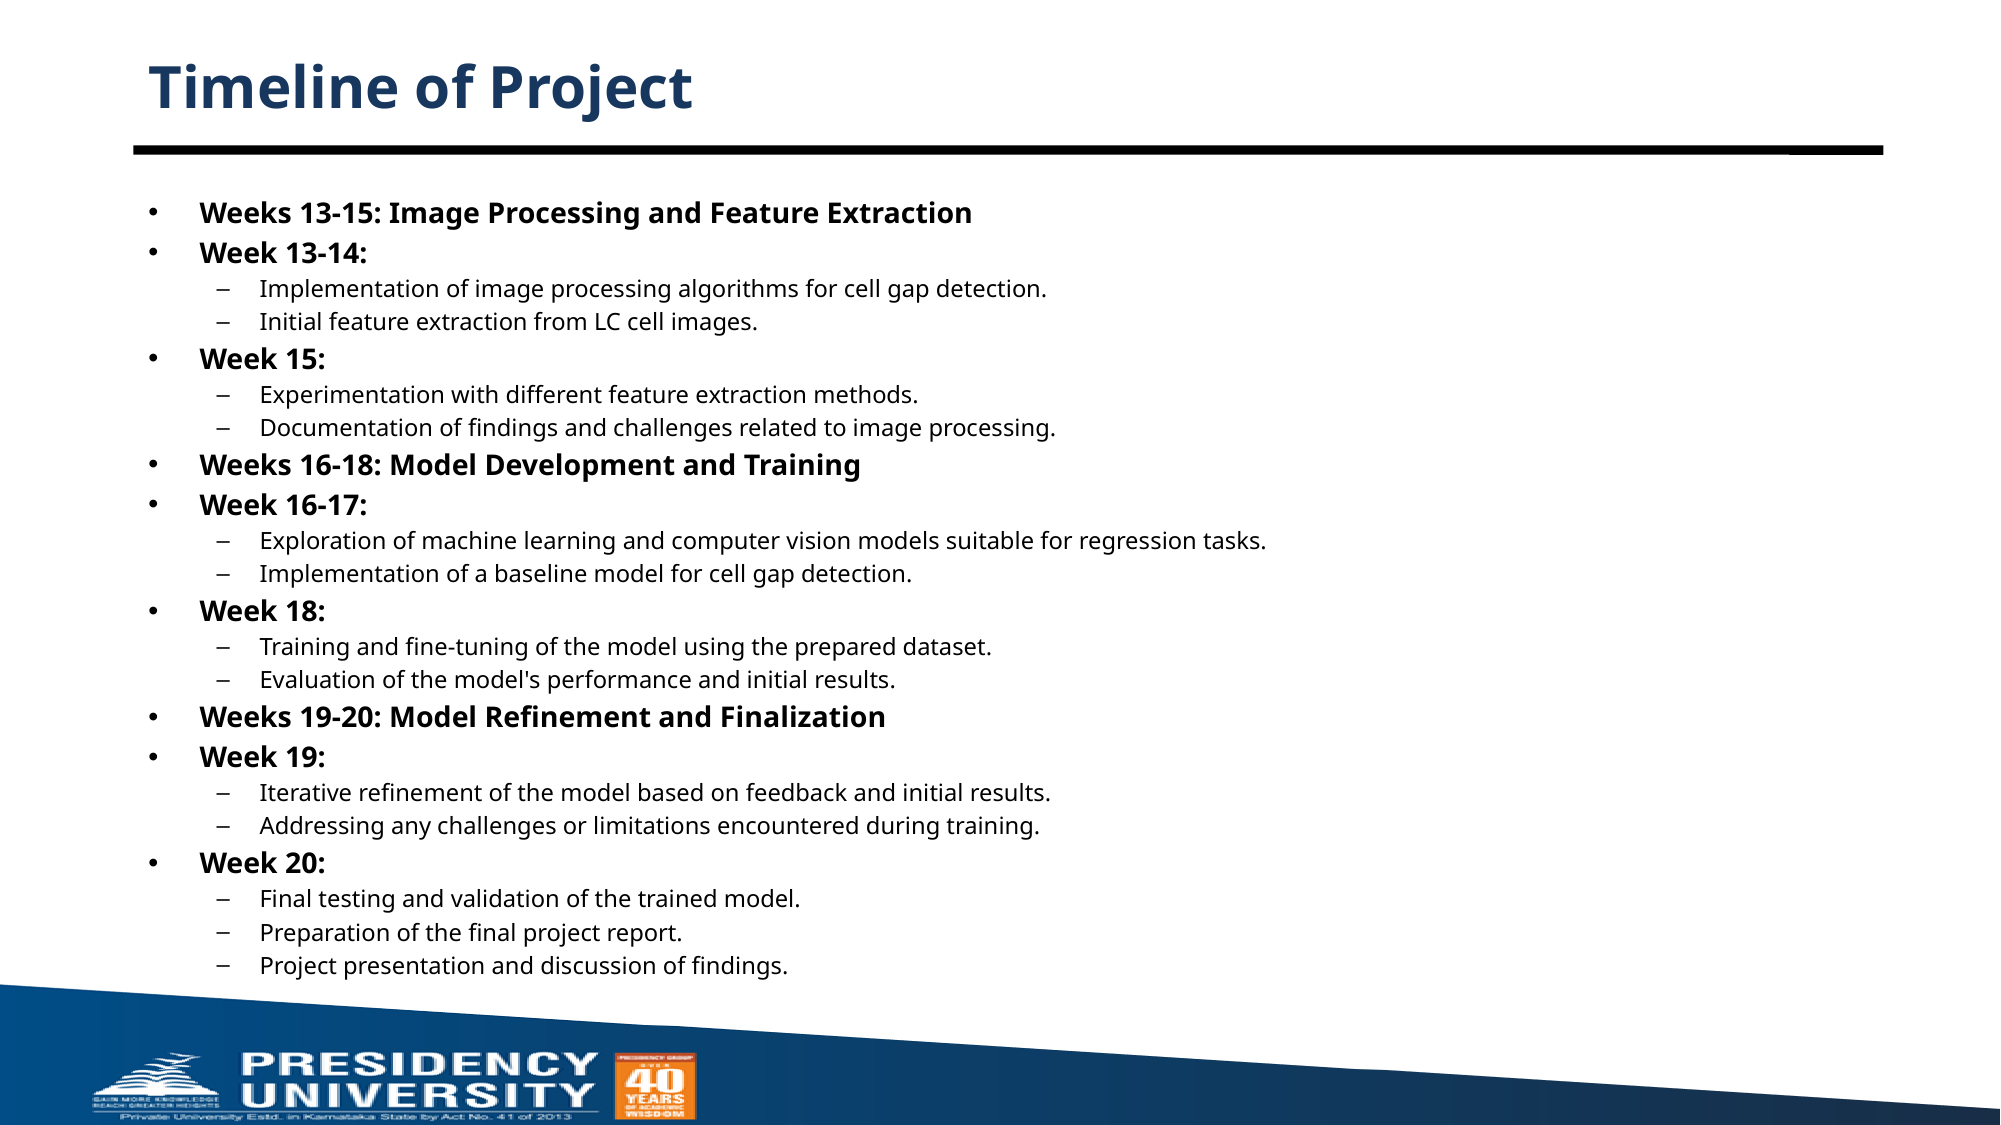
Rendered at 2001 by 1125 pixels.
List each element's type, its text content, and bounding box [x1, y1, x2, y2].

title Timeline of Project [133, 45, 1884, 125]
picture [0, 982, 2000, 1125]
list Weeks 13-15: Image Processing and Feature Extraction Week 13-14: Implementation of image processing algorithms for cell gap detection. Initial feature extraction from LC cell images. Week 15: Experimentation with different feature extraction methods. Documentation of findings and challenges related to image processing. Weeks 16-18: Model Development and Training Week 16-17: Exploration of machine learning and computer vision models suitable for regression tasks. Implementation of a baseline model for cell gap detection. Week 18: Training and fine-tuning of the model using the prepared dataset. Evaluation of the model's performance and initial results. Weeks 19-20: Model Refinement and Finalization Week 19: Iterative refinement of the model based on feedback and initial results. Addressing any challenges or limitations encountered during training. Week 20: Final testing and validation of the trained model. Preparation of the final project report. Project presentation and discussion of findings. [133, 187, 1884, 1000]
